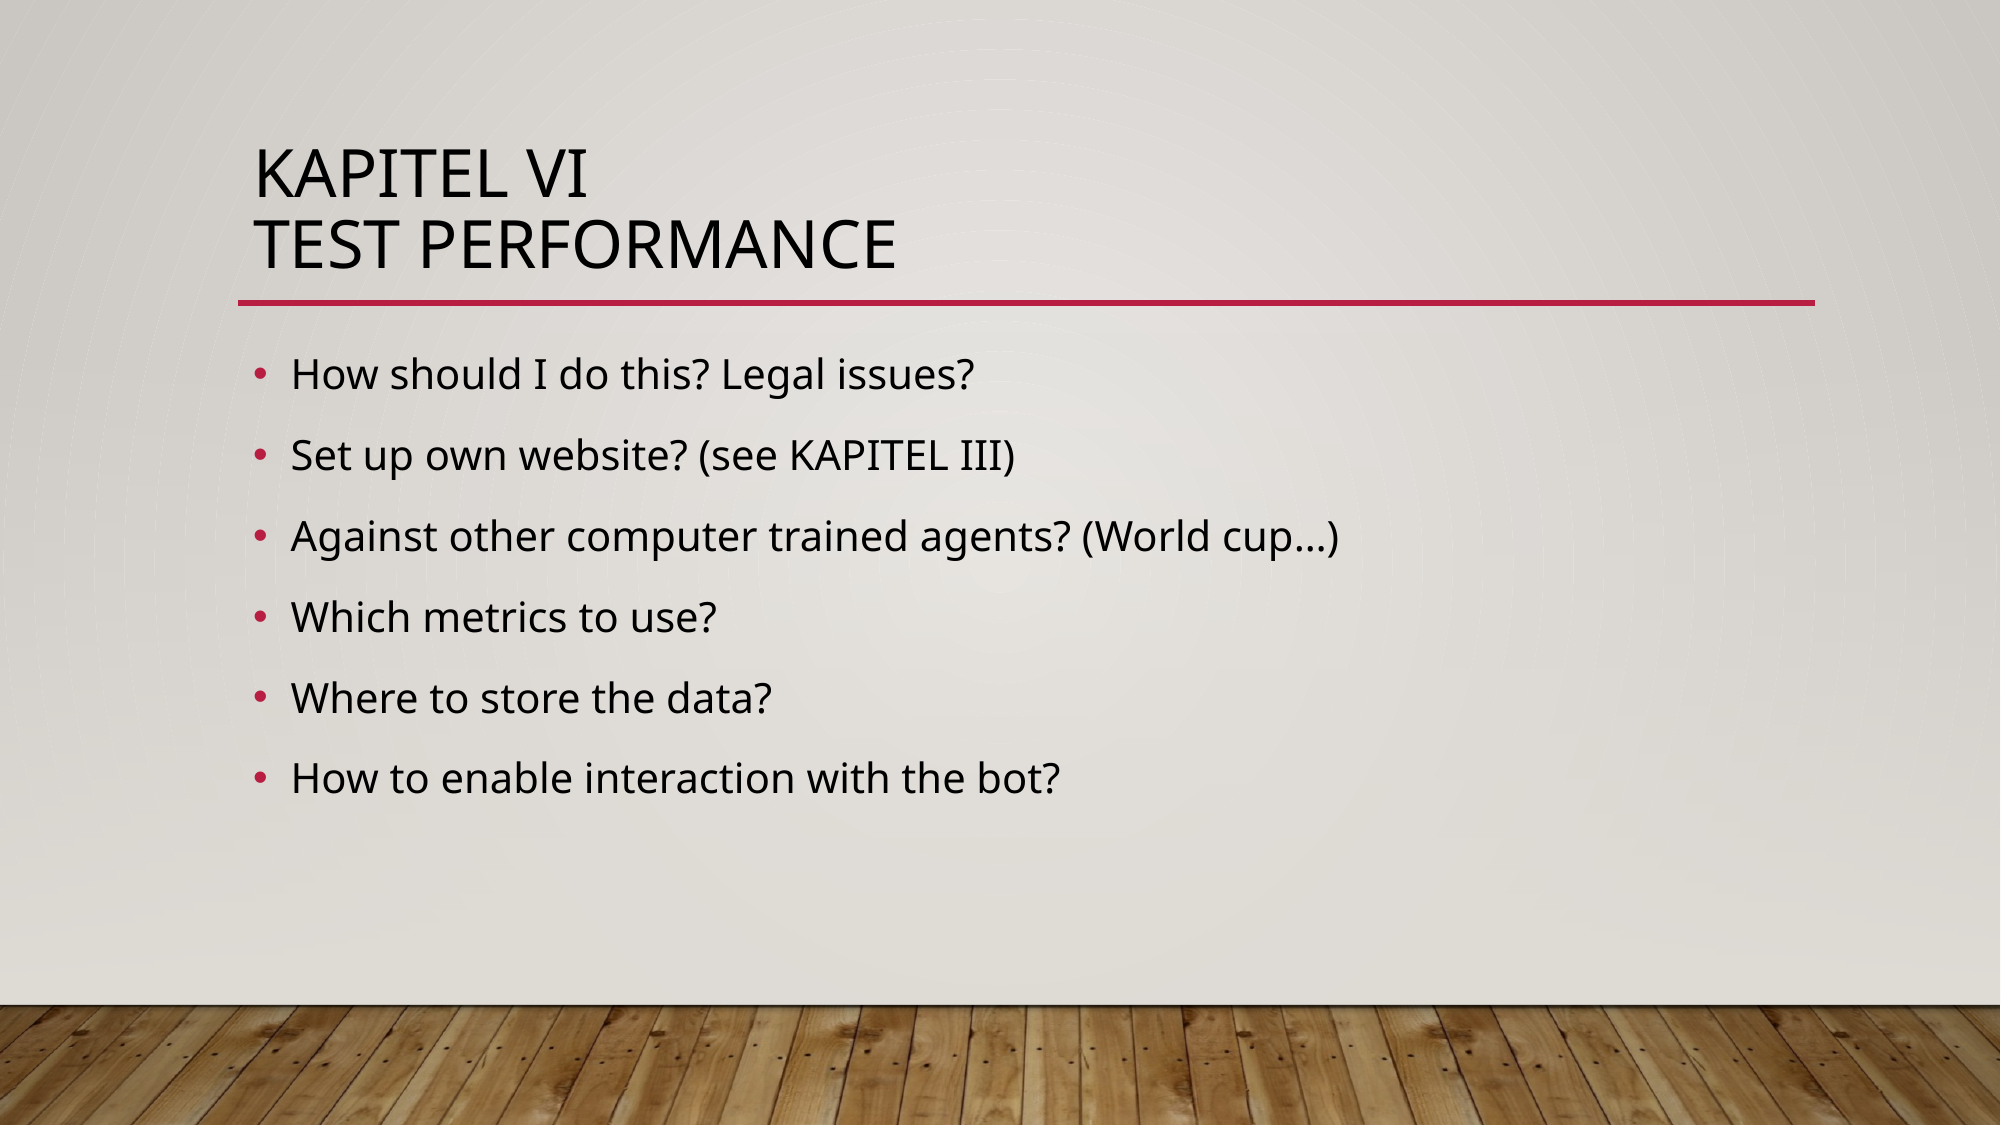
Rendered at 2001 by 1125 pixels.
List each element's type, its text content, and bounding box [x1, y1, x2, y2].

title Kapitel vi test performance [238, 131, 1814, 305]
list How should I do this? Legal issues? Set up own website? (see KAPITEL III) Against other computer trained agents? (World cup…) Which metrics to use? Where to store the data? How to enable interaction with the bot? [238, 330, 1814, 897]
picture [0, 1005, 2000, 1125]
